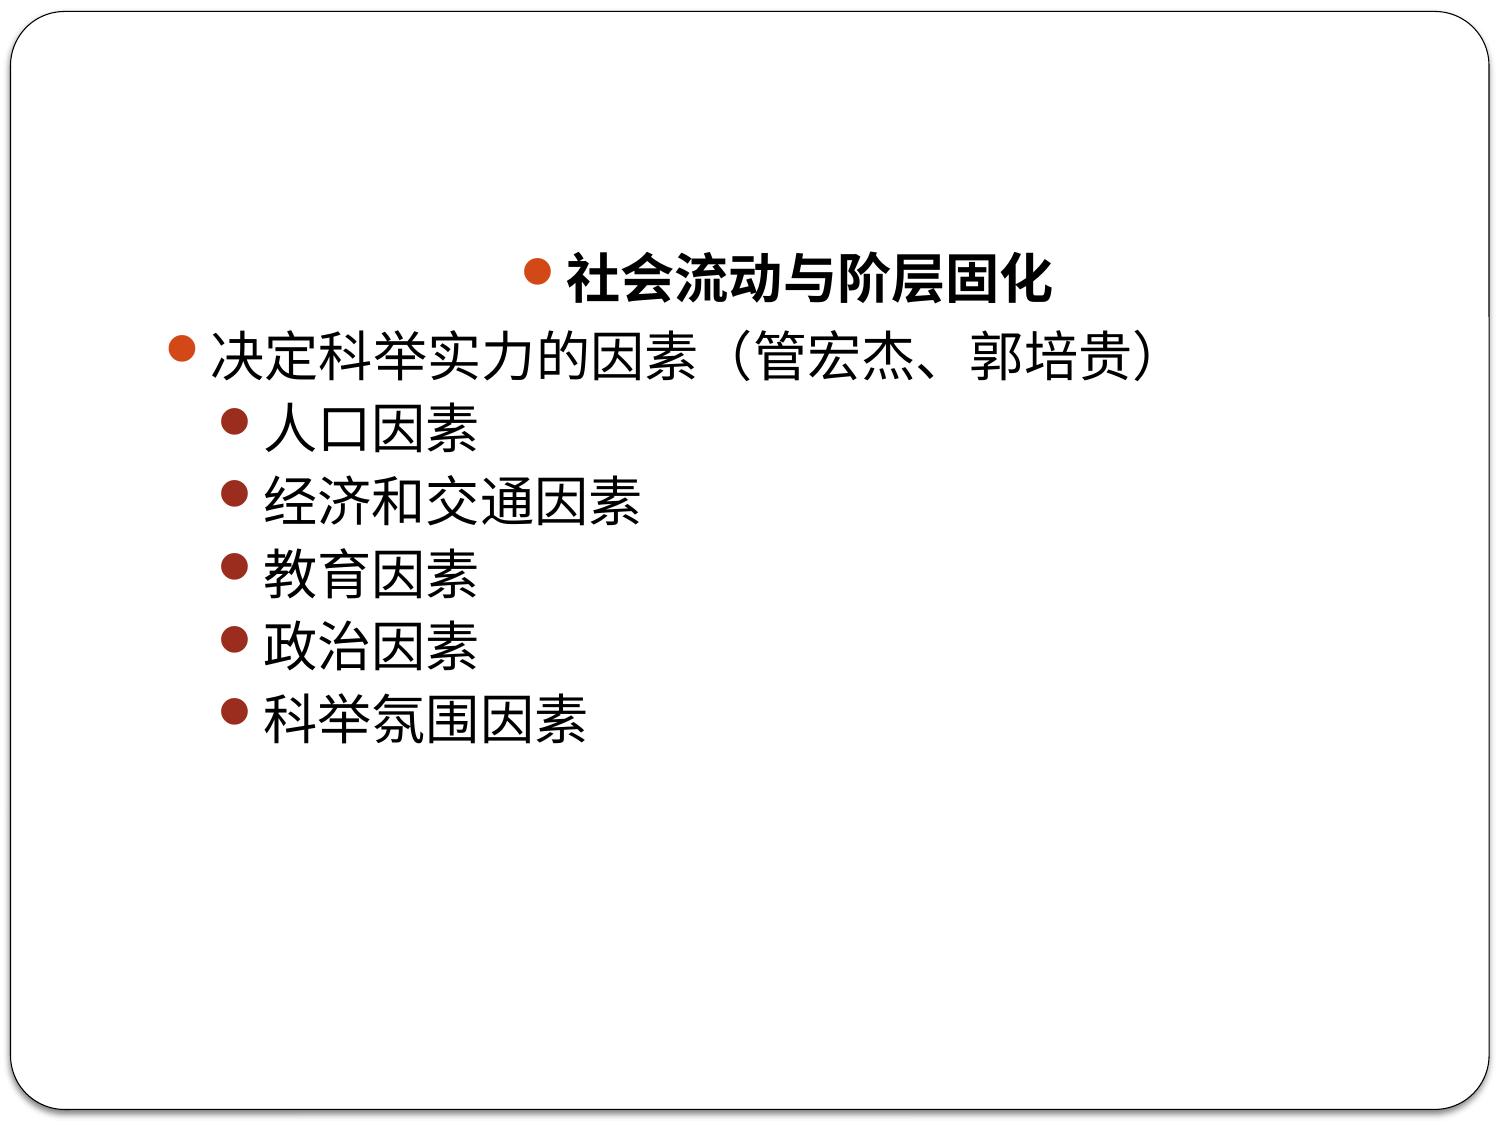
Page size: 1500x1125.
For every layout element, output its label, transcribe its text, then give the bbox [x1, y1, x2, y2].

list 社会流动与阶层固化 决定科举实力的因素（管宏杰、郭培贵） 人口因素 经济和交通因素 教育因素 政治因素 科举氛围因素 [150, 237, 1425, 988]
